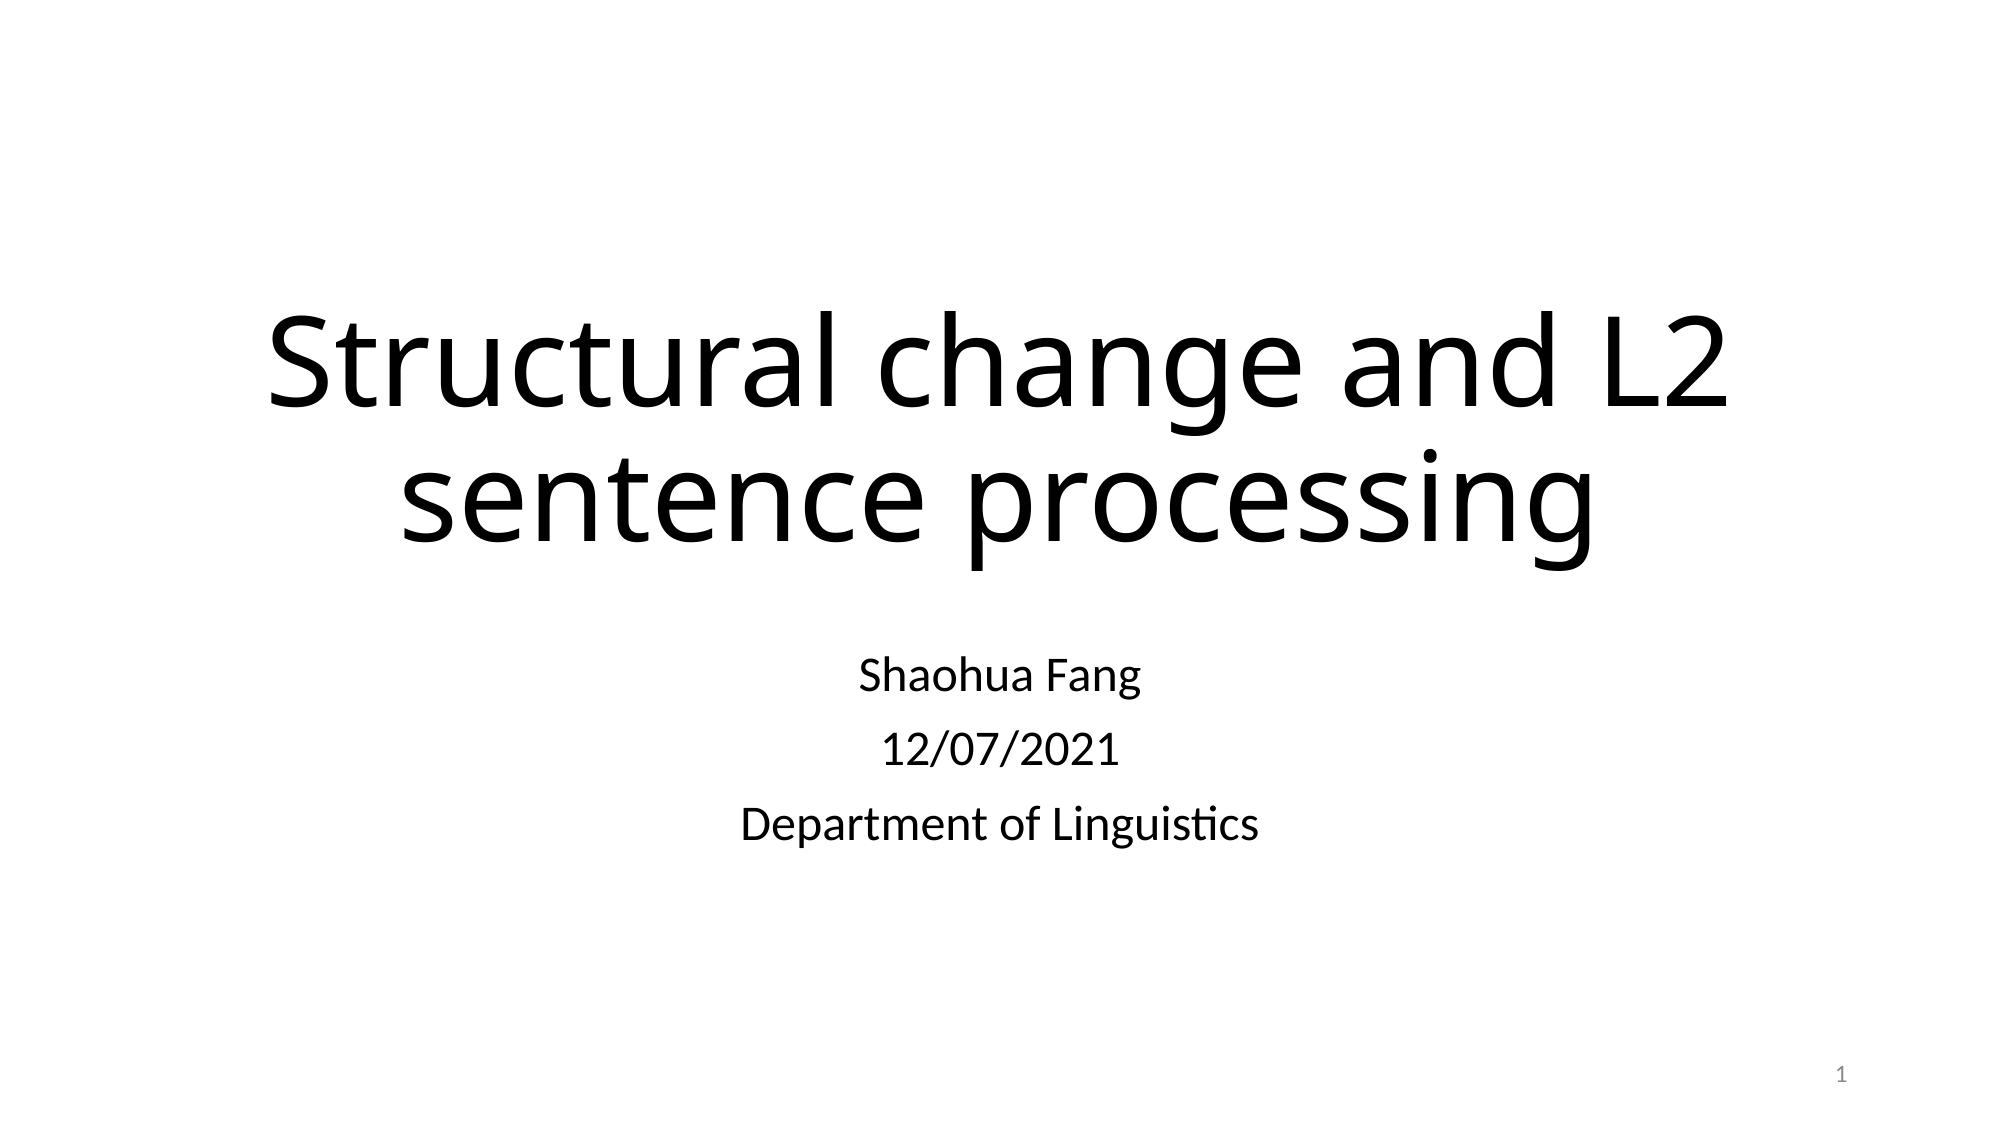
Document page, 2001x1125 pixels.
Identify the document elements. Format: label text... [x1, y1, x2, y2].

title Structural change and L2 sentence processing [249, 184, 1750, 576]
slide_number 1 [1412, 1042, 1863, 1103]
subtitle Shaohua Fang 12/07/2021 Department of Linguistics [249, 640, 1750, 912]
